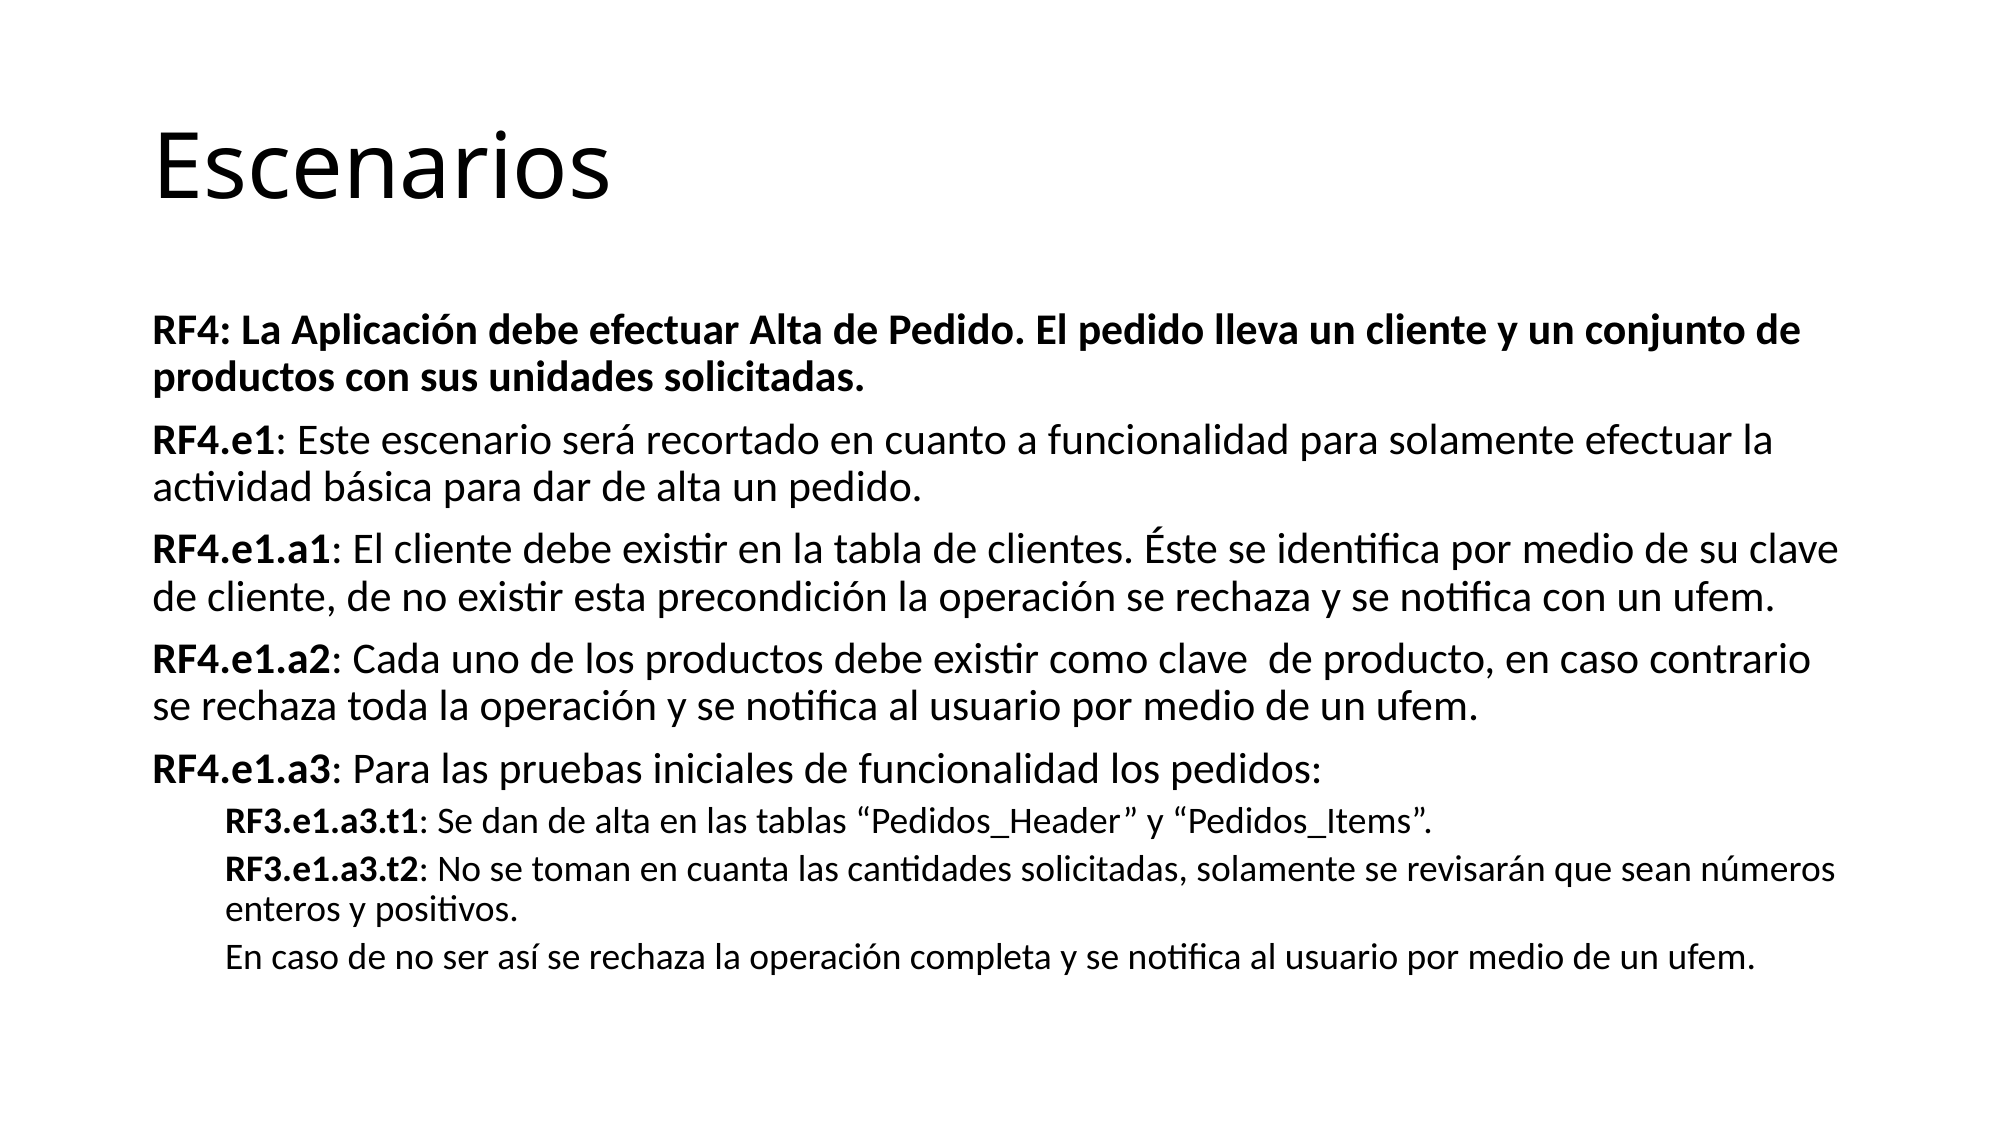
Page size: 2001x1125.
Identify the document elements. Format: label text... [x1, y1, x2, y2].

list RF4: La Aplicación debe efectuar Alta de Pedido. El pedido lleva un cliente y un conjunto de productos con sus unidades solicitadas. RF4.e1: Este escenario será recortado en cuanto a funcionalidad para solamente efectuar la actividad básica para dar de alta un pedido. RF4.e1.a1: El cliente debe existir en la tabla de clientes. Éste se identifica por medio de su clave de cliente, de no existir esta precondición la operación se rechaza y se notifica con un ufem. RF4.e1.a2: Cada uno de los productos debe existir como clave de producto, en caso contrario se rechaza toda la operación y se notifica al usuario por medio de un ufem. RF4.e1.a3: Para las pruebas iniciales de funcionalidad los pedidos: RF3.e1.a3.t1: Se dan de alta en las tablas “Pedidos_Header” y “Pedidos_Items”. RF3.e1.a3.t2: No se toman en cuanta las cantidades solicitadas, solamente se revisarán que sean números enteros y positivos. En caso de no ser así se rechaza la operación completa y se notifica al usuario por medio de un ufem. [137, 299, 1863, 1014]
title Escenarios [137, 59, 1863, 278]
